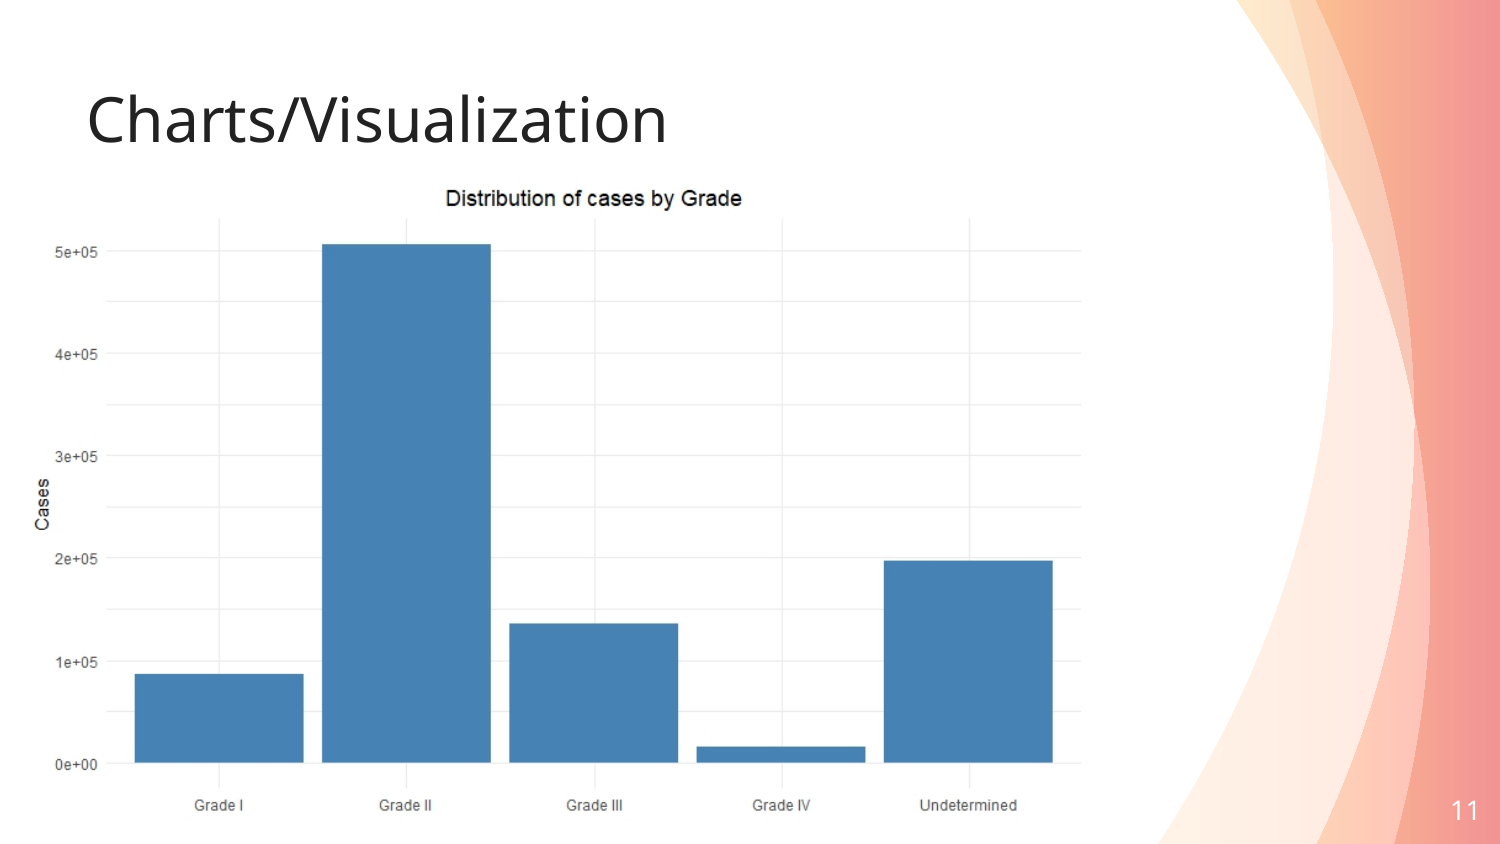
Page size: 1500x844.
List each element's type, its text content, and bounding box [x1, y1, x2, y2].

slide_number ‹#› [1391, 779, 1482, 844]
picture [24, 179, 1091, 844]
title Charts/Visualization [86, 90, 1076, 155]
